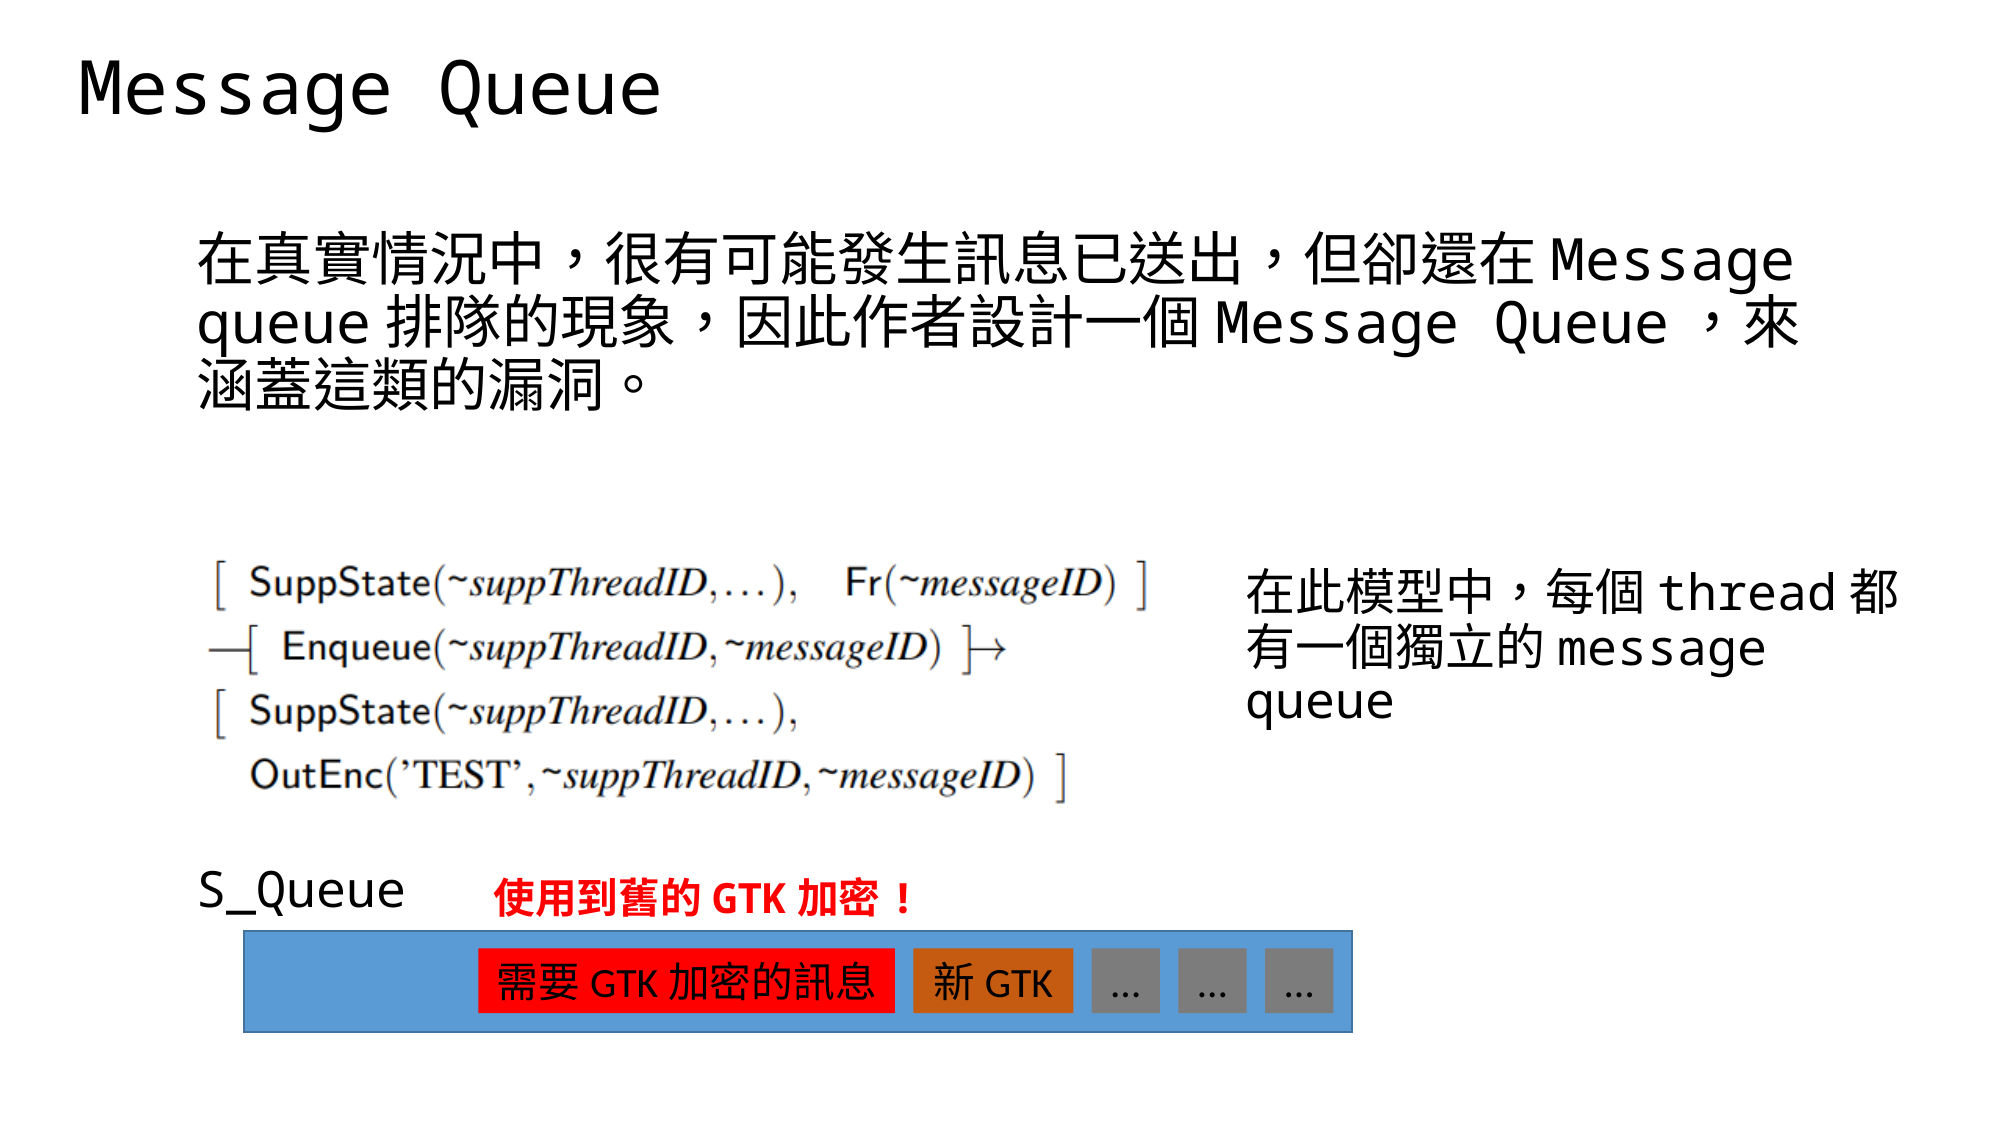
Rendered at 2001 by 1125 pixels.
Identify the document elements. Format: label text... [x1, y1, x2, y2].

text_box S_Queue [181, 852, 432, 931]
title Message Queue [63, 4, 1472, 176]
text_box 新GTK [913, 948, 1074, 1014]
text_box … [1178, 948, 1247, 1014]
text_box 使用到舊的GTK加密! [478, 864, 931, 930]
text_box 在此模型中，每個thread都有一個獨立的message queue [1230, 533, 1960, 765]
text_box 在真實情況中，很有可能發生訊息已送出，但卻還在Message queue排隊的現象，因此作者設計一個Message Queue，來涵蓋這類的漏洞。 [181, 175, 1862, 474]
text_box … [1265, 948, 1334, 1014]
text_box [243, 930, 1353, 1033]
picture [181, 533, 1187, 832]
text_box … [1091, 948, 1160, 1014]
text_box 需要GTK加密的訊息 [478, 948, 895, 1014]
